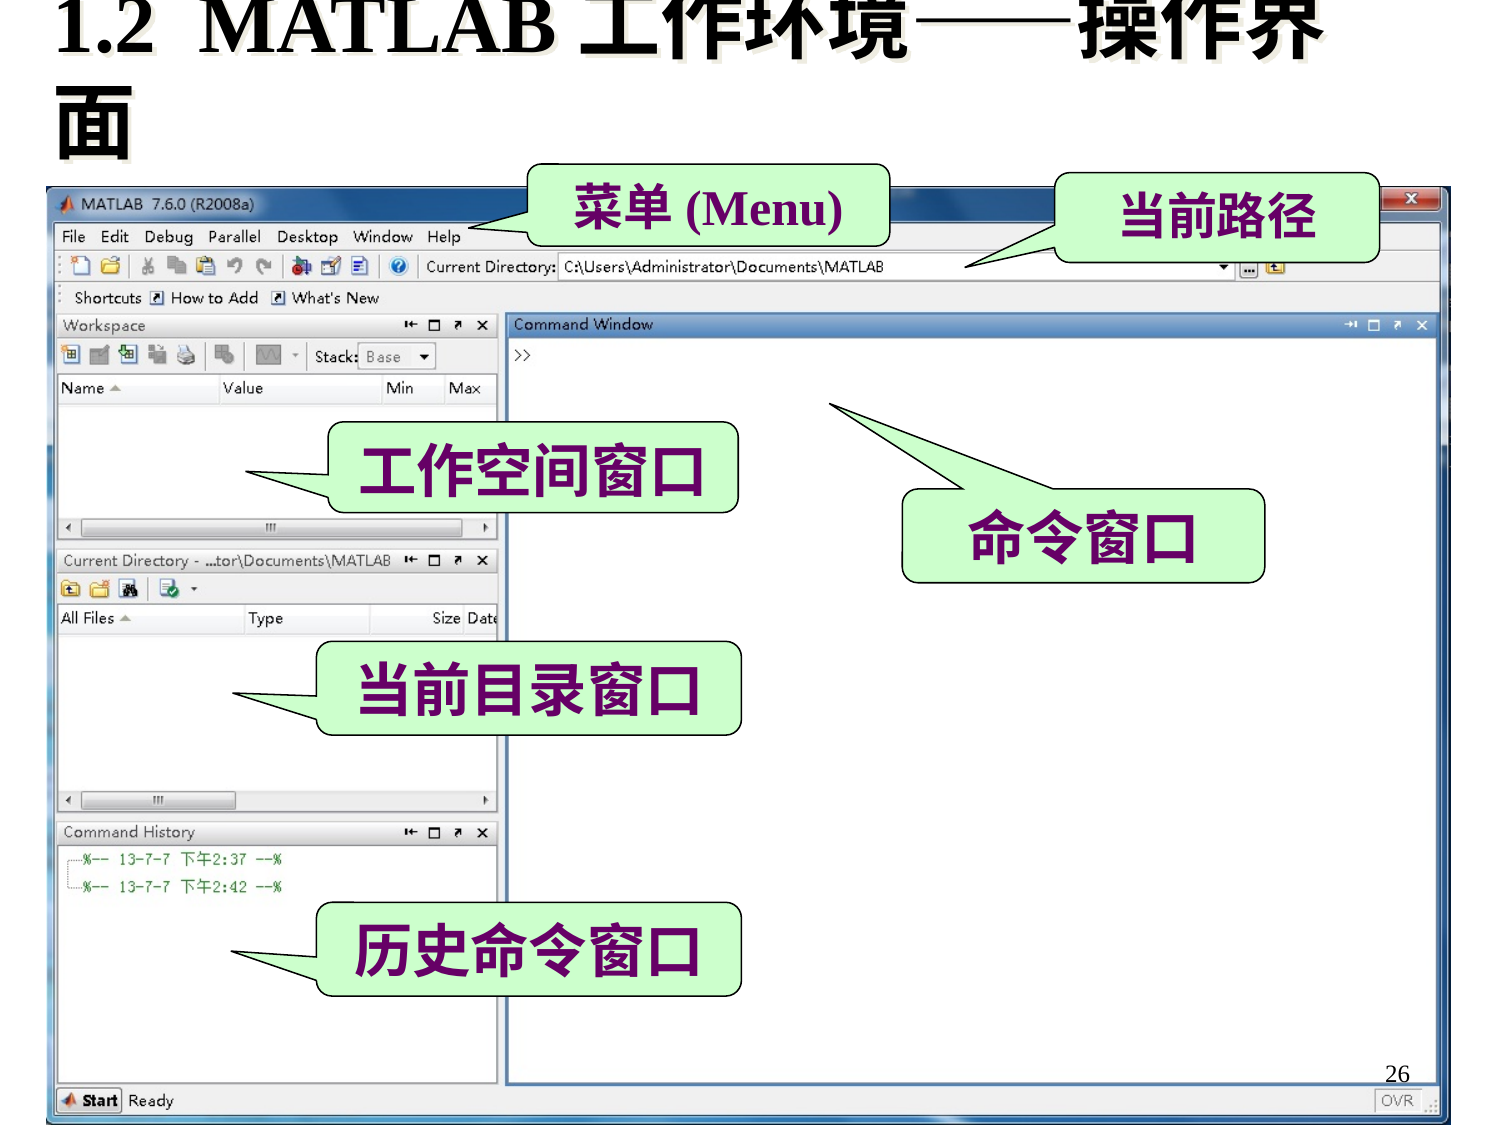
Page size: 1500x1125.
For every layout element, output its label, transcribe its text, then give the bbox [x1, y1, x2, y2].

title 1.2 MATLAB工作环境——操作界面 [37, 0, 1418, 138]
text_box 当前路径 [1055, 172, 1380, 184]
picture [46, 185, 1451, 1125]
text_box 菜单(Menu) [527, 163, 890, 184]
